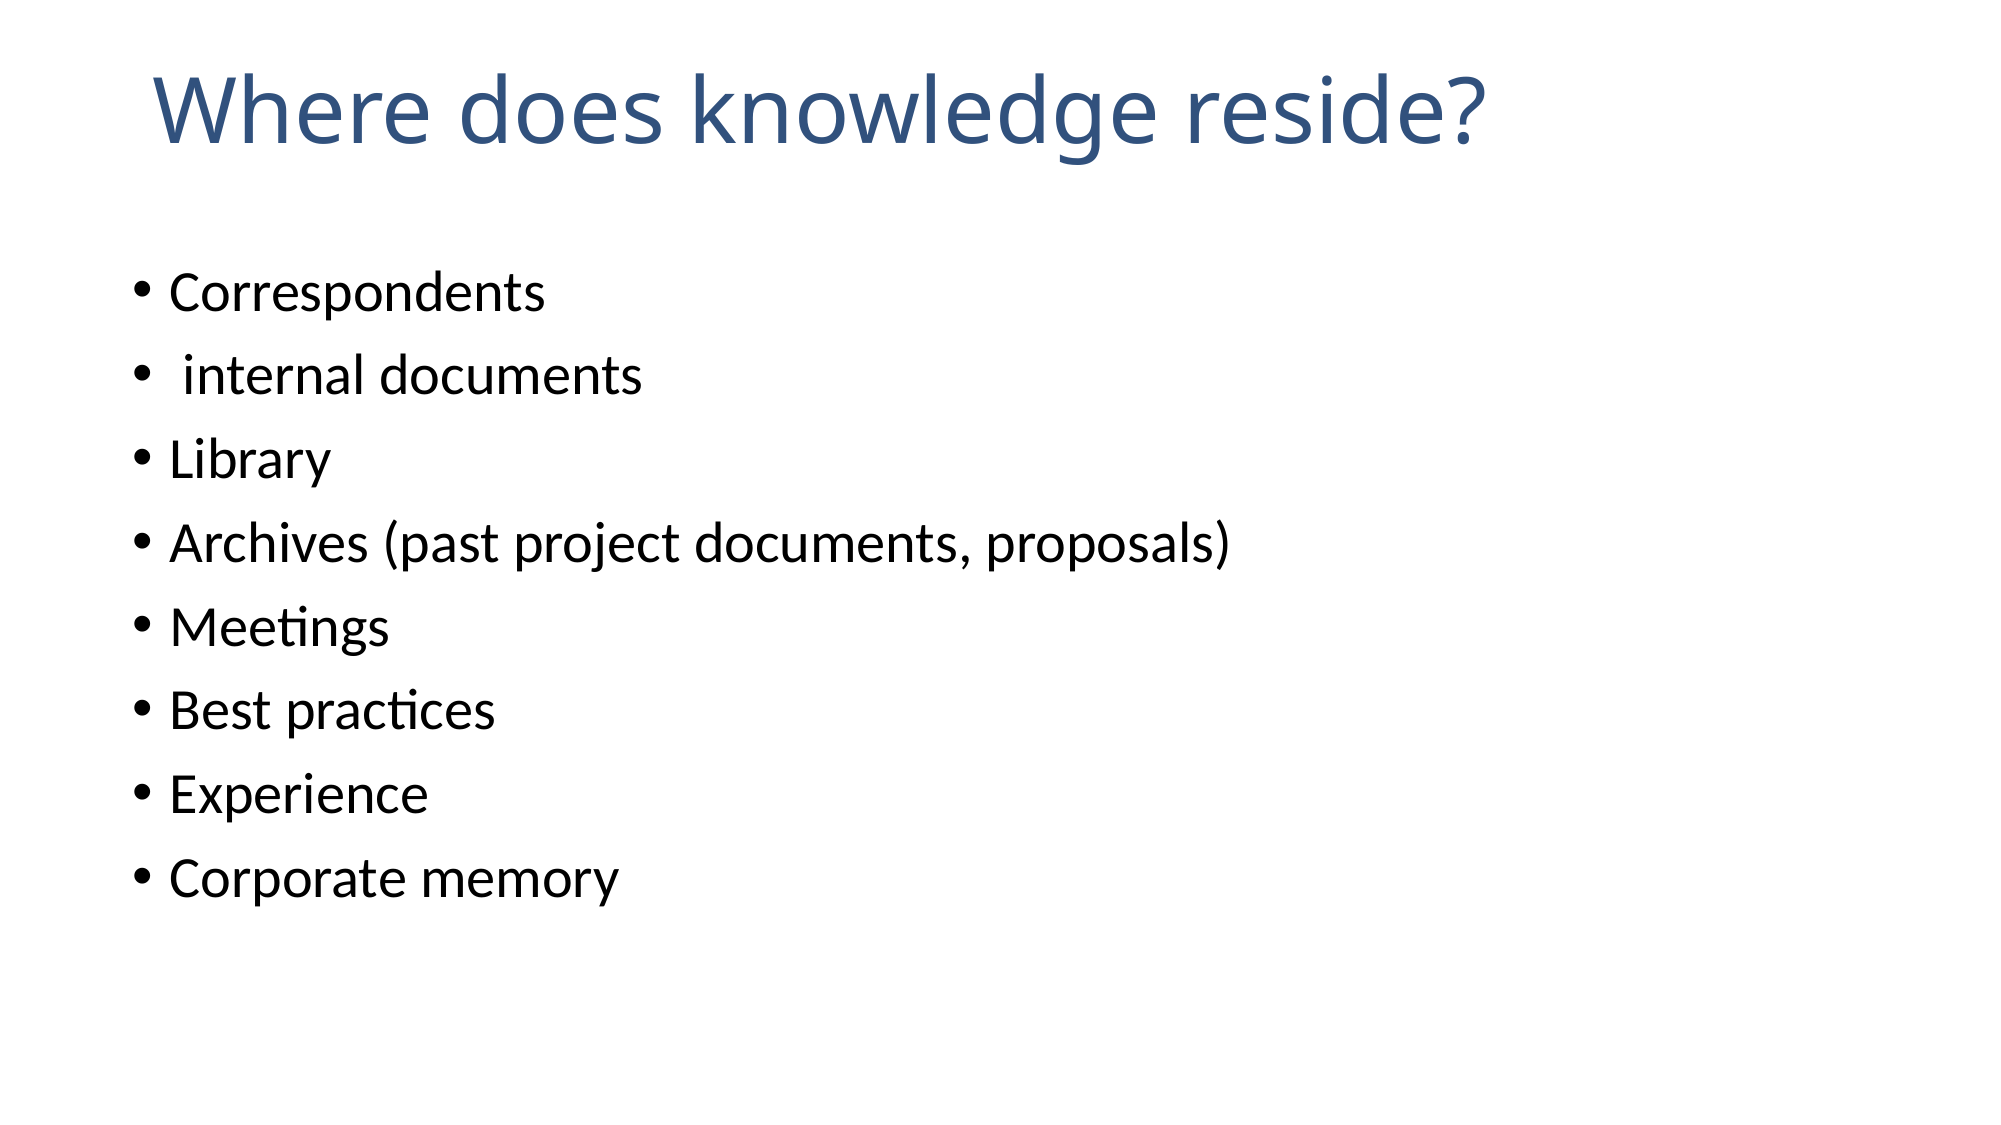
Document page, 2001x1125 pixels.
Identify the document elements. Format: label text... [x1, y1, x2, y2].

title Where does knowledge reside? [137, 59, 1863, 278]
list Correspondents internal documents Library Archives (past project documents, proposals) Meetings Best practices Experience Corporate memory [117, 162, 1675, 938]
